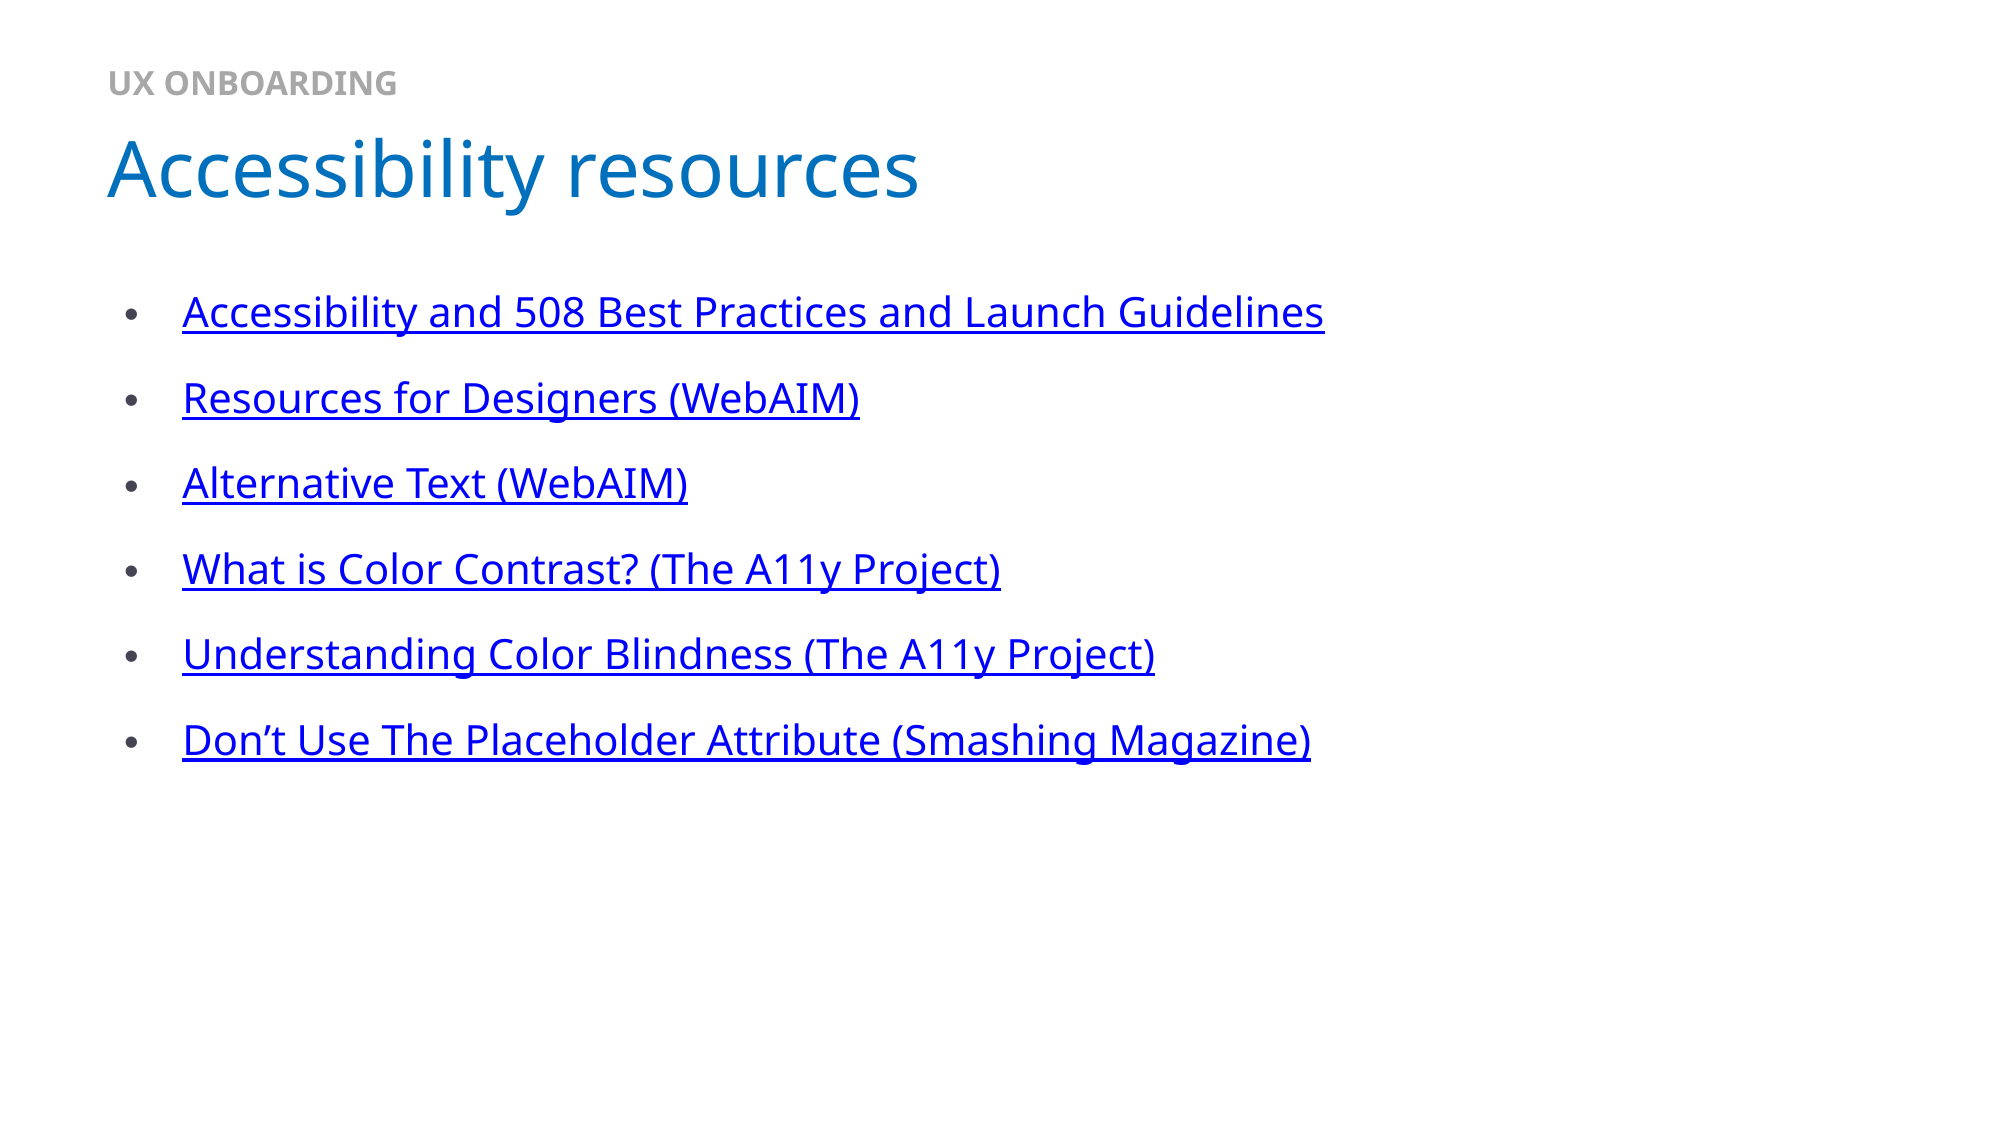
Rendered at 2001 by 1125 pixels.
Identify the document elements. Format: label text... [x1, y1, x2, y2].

list UX ONBOARDING [99, 54, 1750, 113]
title Accessibility resources [99, 113, 1750, 251]
list Accessibility and 508 Best Practices and Launch Guidelines Resources for Designers (WebAIM) Alternative Text (WebAIM) What is Color Contrast? (The A11y Project) Understanding Color Blindness (The A11y Project) Don’t Use The Placeholder Attribute (Smashing Magazine) [99, 250, 1718, 1014]
